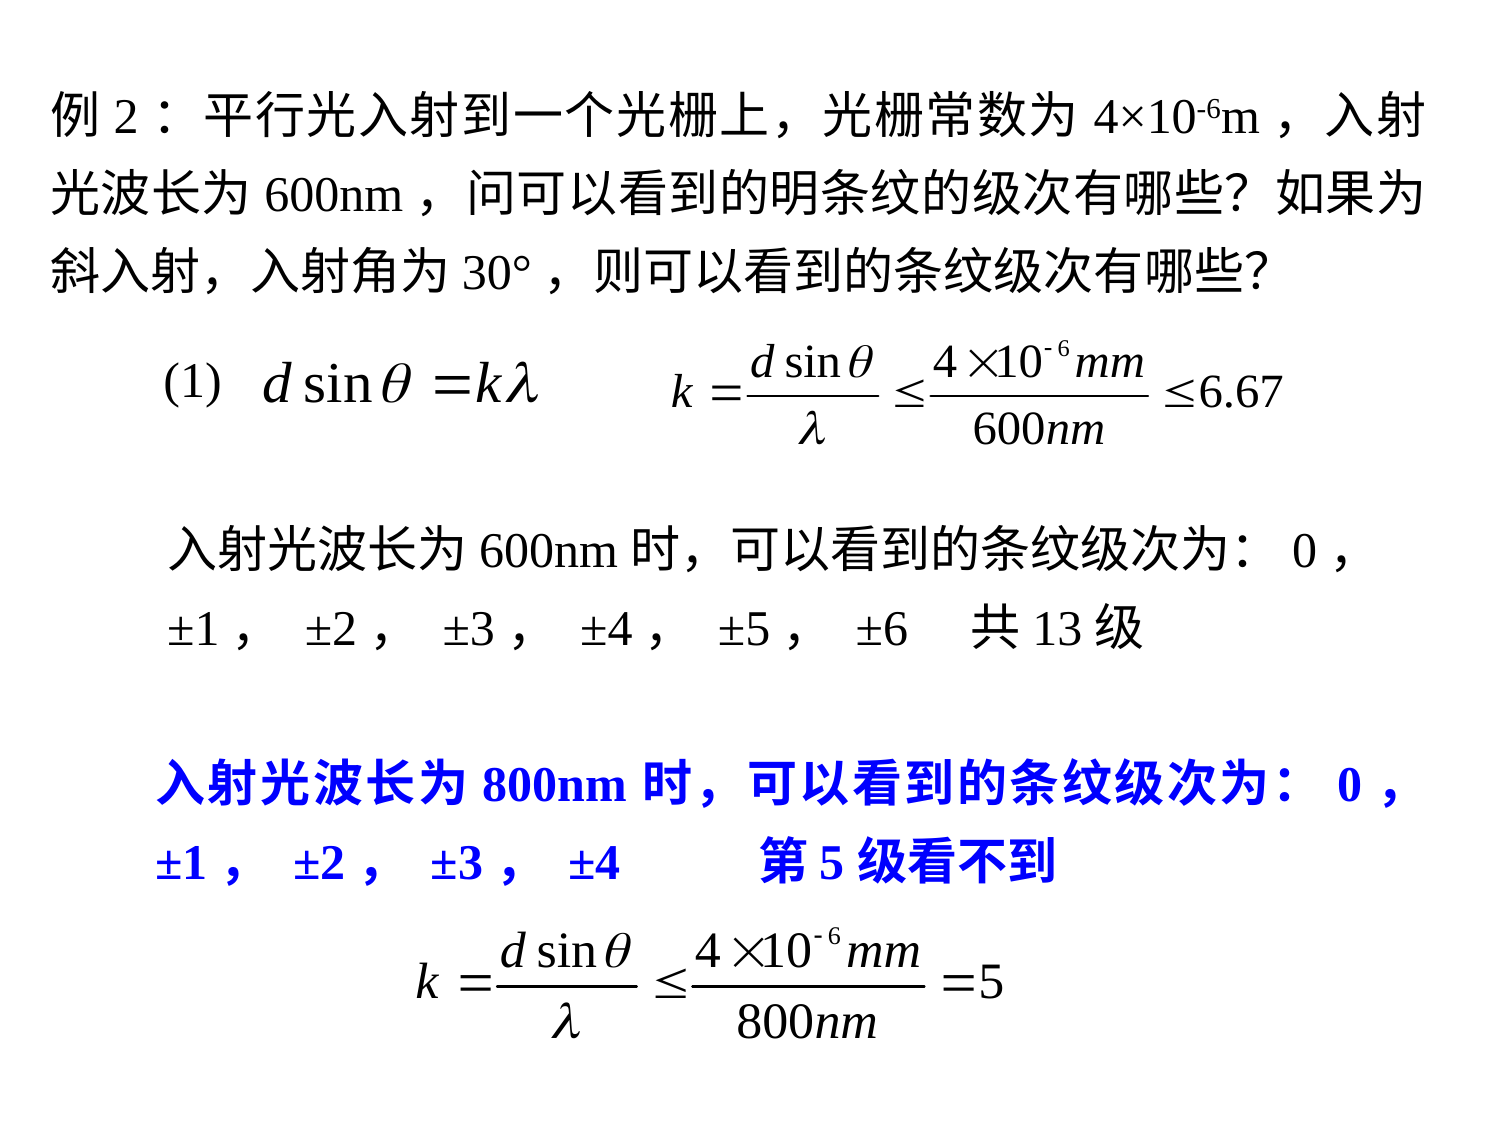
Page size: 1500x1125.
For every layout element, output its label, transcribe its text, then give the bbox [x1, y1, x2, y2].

text_box (1) [148, 340, 279, 415]
text_box 入射光波长为800nm时，可以看到的条纹级次为：0， ±1， ±2， ±3， ±4 第5级看不到 [140, 726, 1442, 898]
text_box 例2：平行光入射到一个光栅上，光栅常数为4×10-6m，入射光波长为600nm，问可以看到的明条纹的级次有哪些？如果为斜入射，入射角为30°，则可以看到的条纹级次有哪些？ [35, 58, 1442, 308]
text_box 入射光波长为600nm时，可以看到的条纹级次为：0， ±1， ±2， ±3， ±4， ±5， ±6 共13级 [152, 492, 1465, 663]
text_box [407, 913, 1011, 1051]
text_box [663, 327, 1294, 456]
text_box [253, 349, 550, 418]
